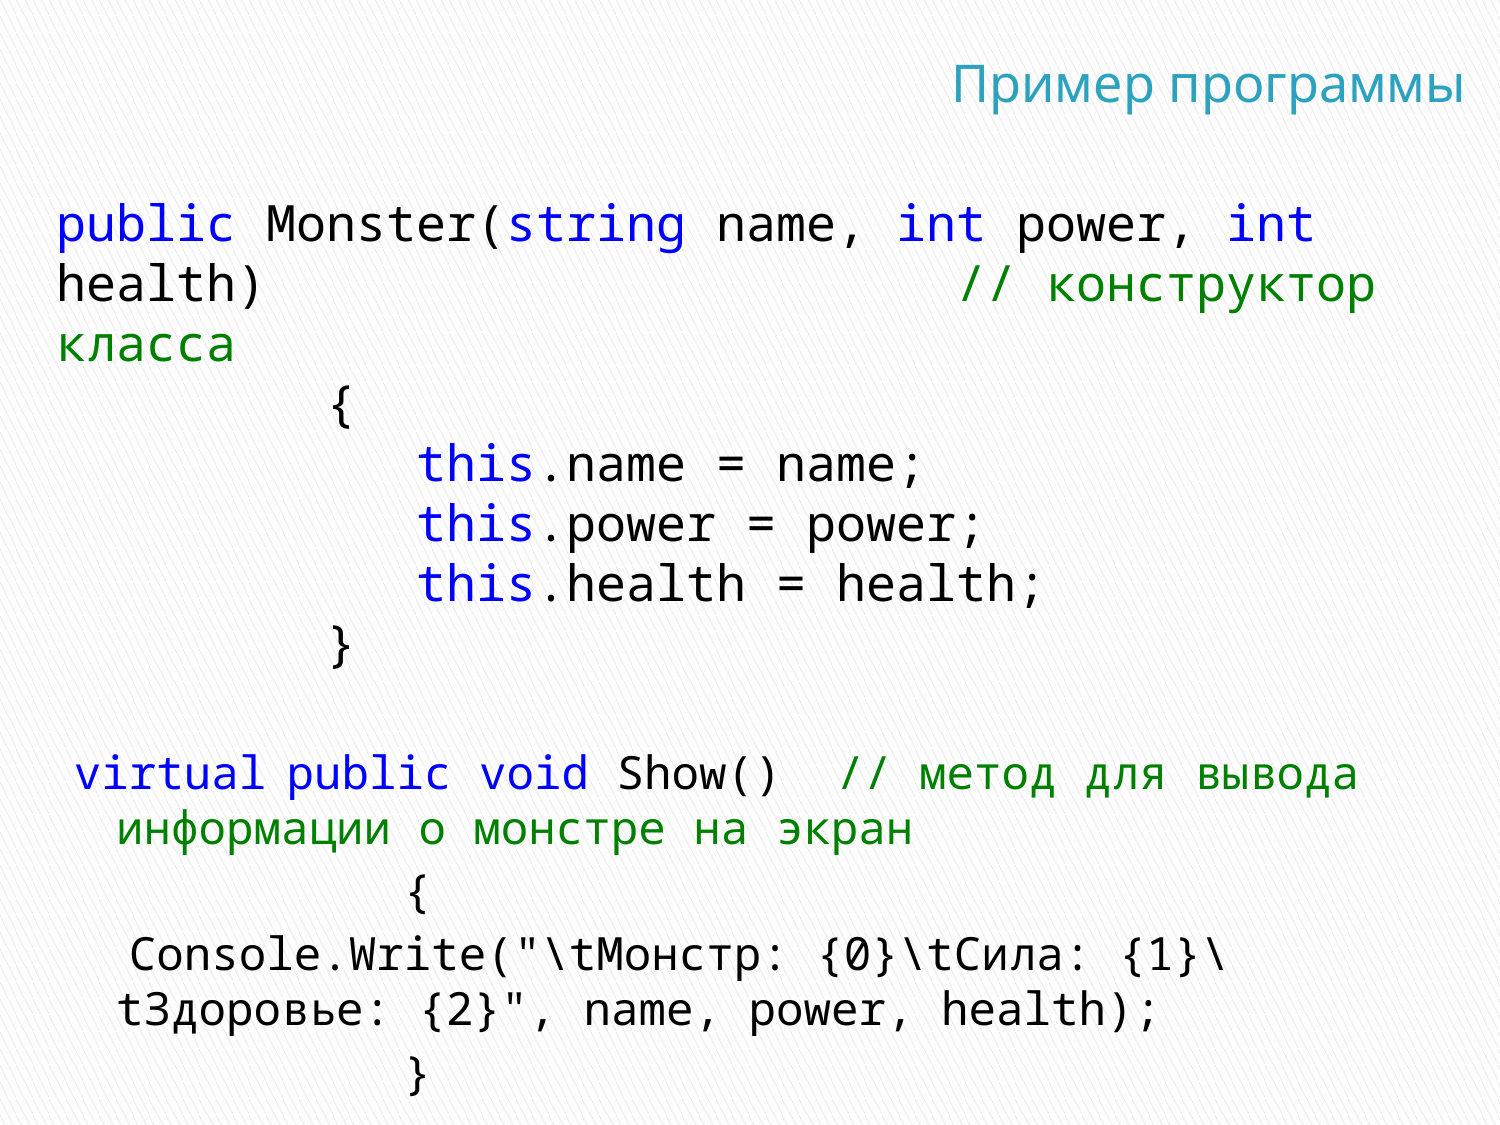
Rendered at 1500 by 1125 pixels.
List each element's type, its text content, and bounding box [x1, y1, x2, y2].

list public Monster(string name, int power, int health) // конструктор класса { this.name = name; this.power = power; this.health = health; } virtual public void Show() // метод для вывода информации о монстре на экран { Console.Write("\tМонстр: {0}\tСила: {1}\tЗдоровье: {2}", name, power, health); } [41, 184, 1471, 1083]
title Пример программы [253, 42, 1482, 118]
